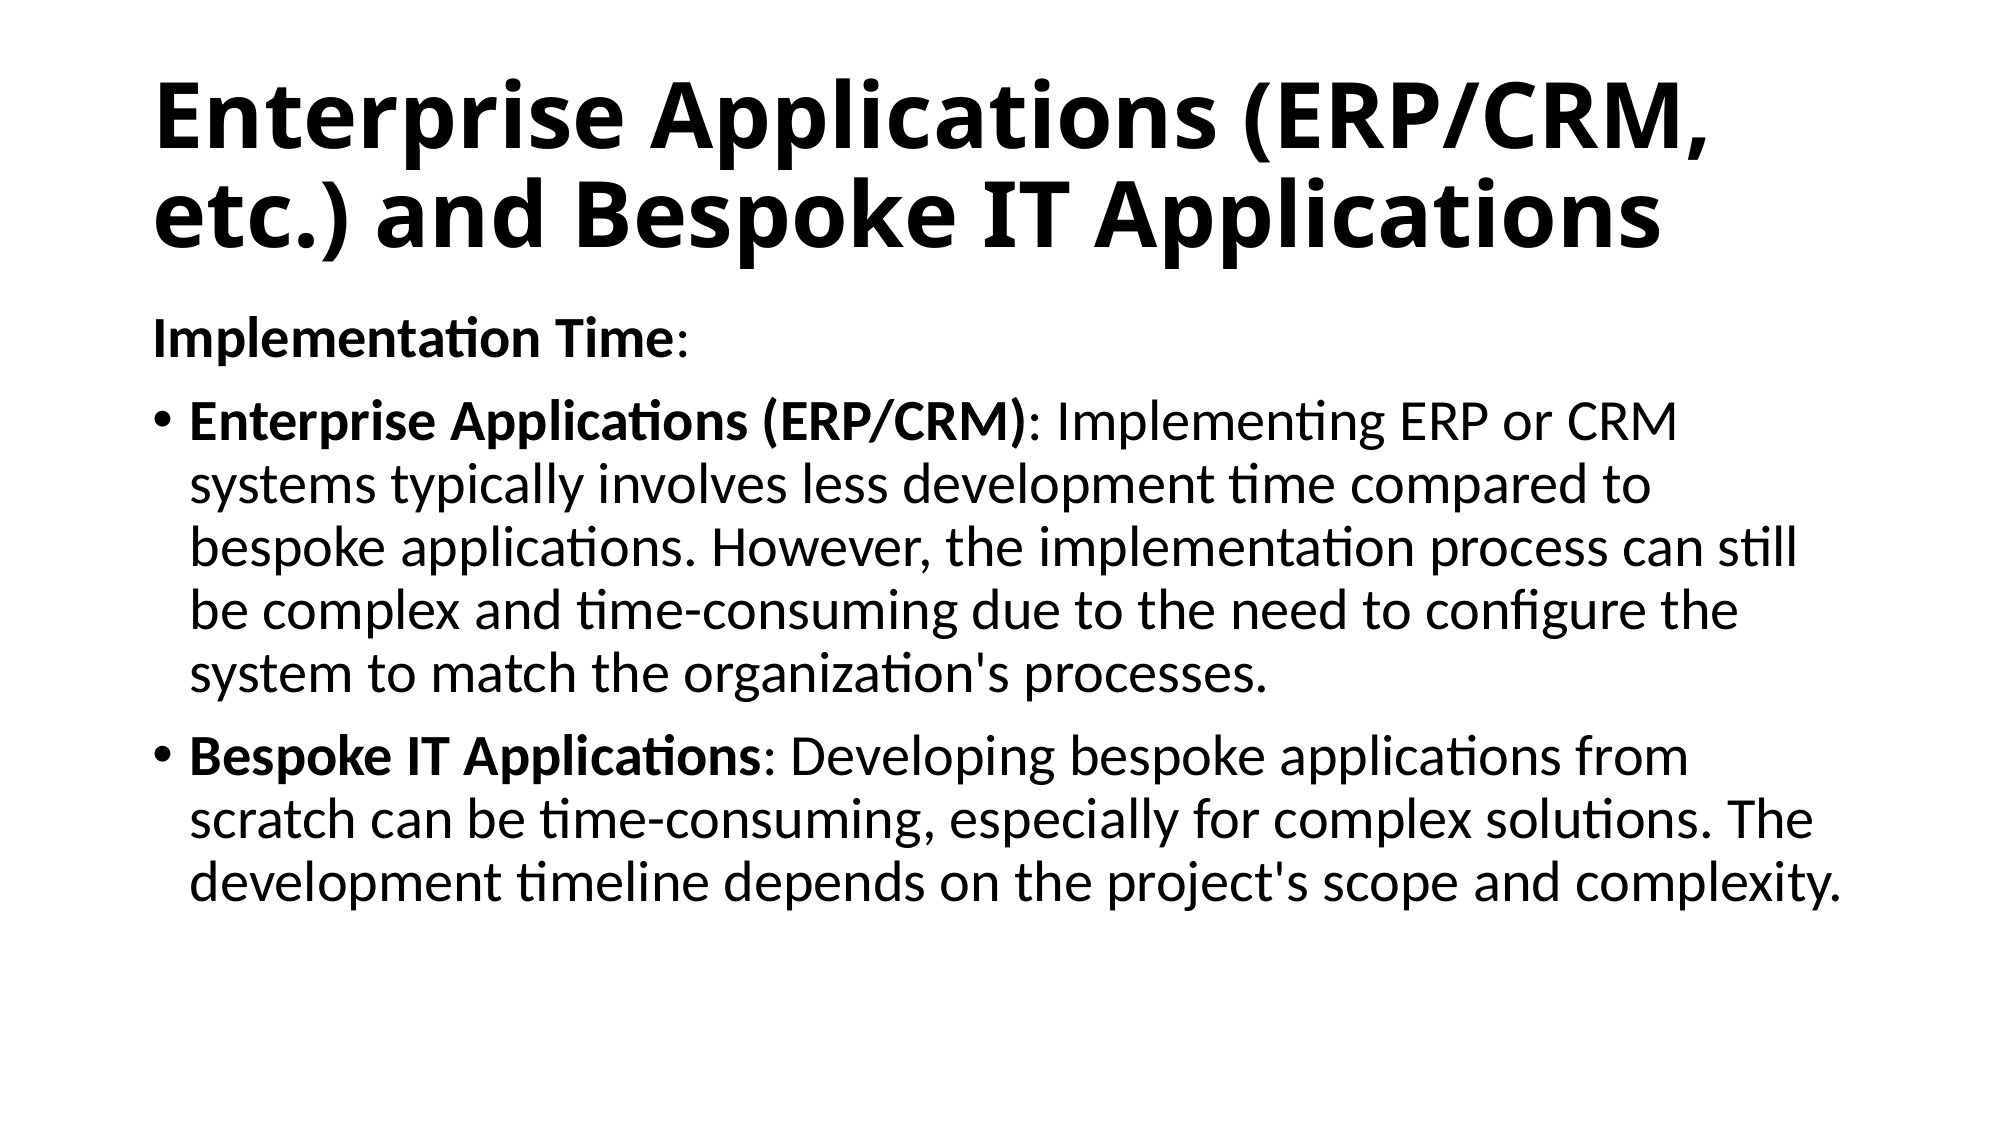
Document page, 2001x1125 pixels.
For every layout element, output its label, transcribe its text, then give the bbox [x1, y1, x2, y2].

list Implementation Time: Enterprise Applications (ERP/CRM): Implementing ERP or CRM systems typically involves less development time compared to bespoke applications. However, the implementation process can still be complex and time-consuming due to the need to configure the system to match the organization's processes. Bespoke IT Applications: Developing bespoke applications from scratch can be time-consuming, especially for complex solutions. The development timeline depends on the project's scope and complexity. [137, 299, 1863, 924]
title Enterprise Applications (ERP/CRM, etc.) and Bespoke IT Applications [137, 59, 1863, 278]
